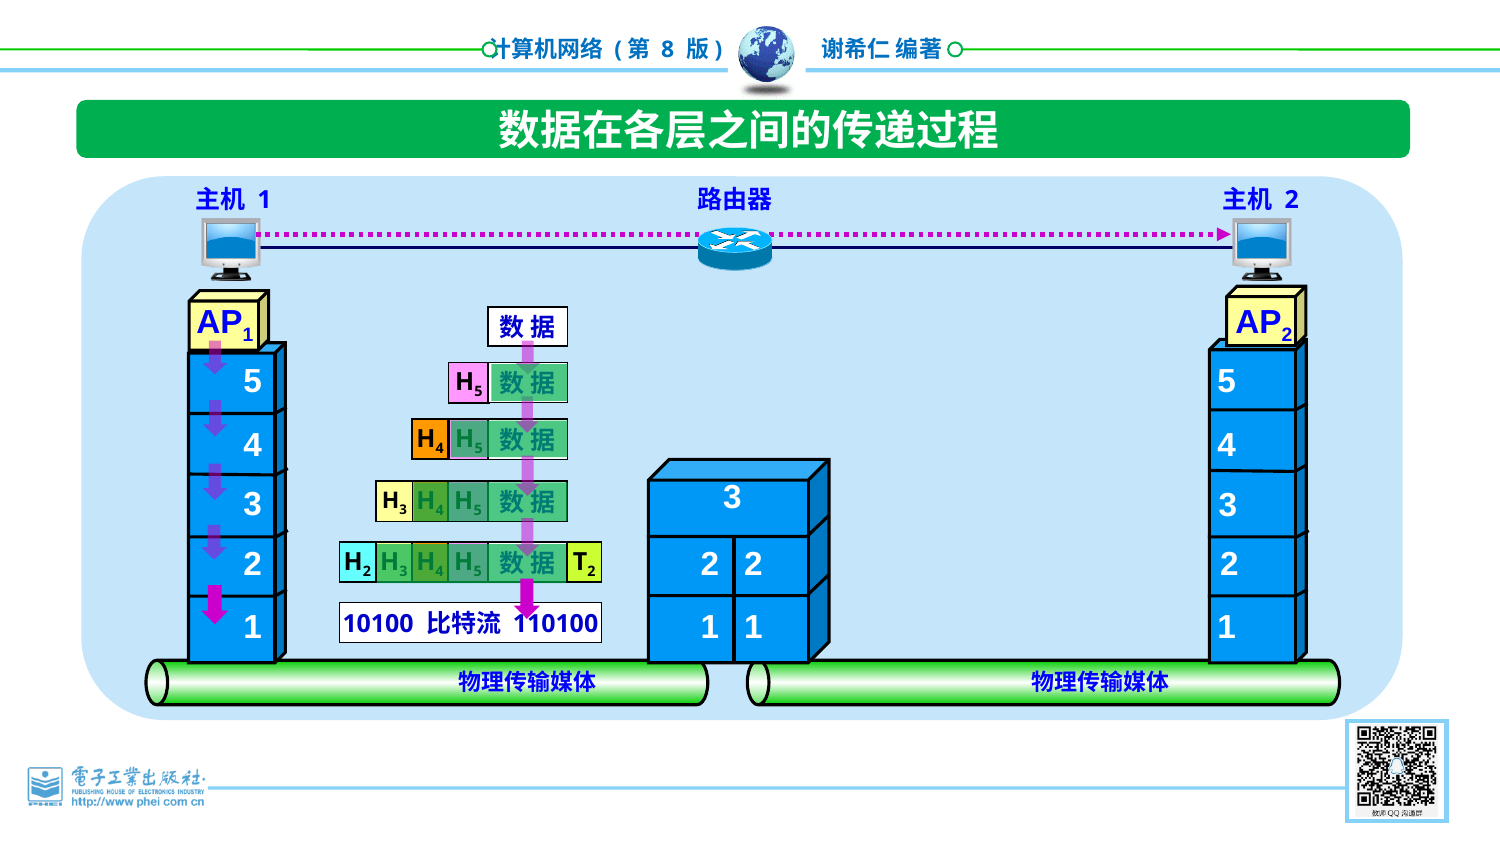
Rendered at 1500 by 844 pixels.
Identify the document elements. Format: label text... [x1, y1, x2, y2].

picture [1355, 724, 1438, 817]
text_box H2 [339, 568, 370, 576]
text_box T2 [568, 541, 602, 583]
text_box 数 据 [487, 306, 568, 346]
text_box 10100 比特流 110100 [339, 602, 602, 643]
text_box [375, 541, 568, 583]
text_box H3 [376, 509, 406, 516]
picture [23, 764, 208, 809]
text_box H4 [411, 445, 443, 454]
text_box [448, 418, 568, 460]
text_box 主机 2 [1208, 176, 1314, 221]
text_box 物理传输媒体 [1016, 660, 1185, 703]
picture [737, 242, 759, 250]
text_box [79, 174, 1405, 723]
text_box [411, 480, 568, 522]
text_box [646, 459, 830, 663]
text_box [202, 396, 539, 437]
text_box [489, 362, 569, 403]
text_box 协议(n) [193, 221, 1226, 290]
picture [736, 24, 796, 99]
picture [196, 214, 265, 283]
picture [713, 232, 734, 238]
list 数据在各层之间的传递过程 [204, 99, 1293, 158]
picture [697, 226, 773, 242]
picture [1227, 214, 1296, 283]
text_box H5 [448, 383, 487, 394]
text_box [180, 290, 289, 663]
text_box [145, 660, 708, 705]
text_box 主机 1 [180, 176, 287, 221]
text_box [200, 517, 540, 560]
picture [738, 232, 758, 239]
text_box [200, 578, 541, 625]
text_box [202, 455, 540, 501]
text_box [748, 670, 767, 674]
text_box [747, 660, 1340, 705]
picture [697, 259, 773, 271]
text_box 物理传输媒体 [443, 660, 612, 703]
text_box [1201, 285, 1309, 663]
picture [712, 241, 732, 251]
text_box 路由器 [682, 176, 788, 221]
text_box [202, 340, 540, 375]
